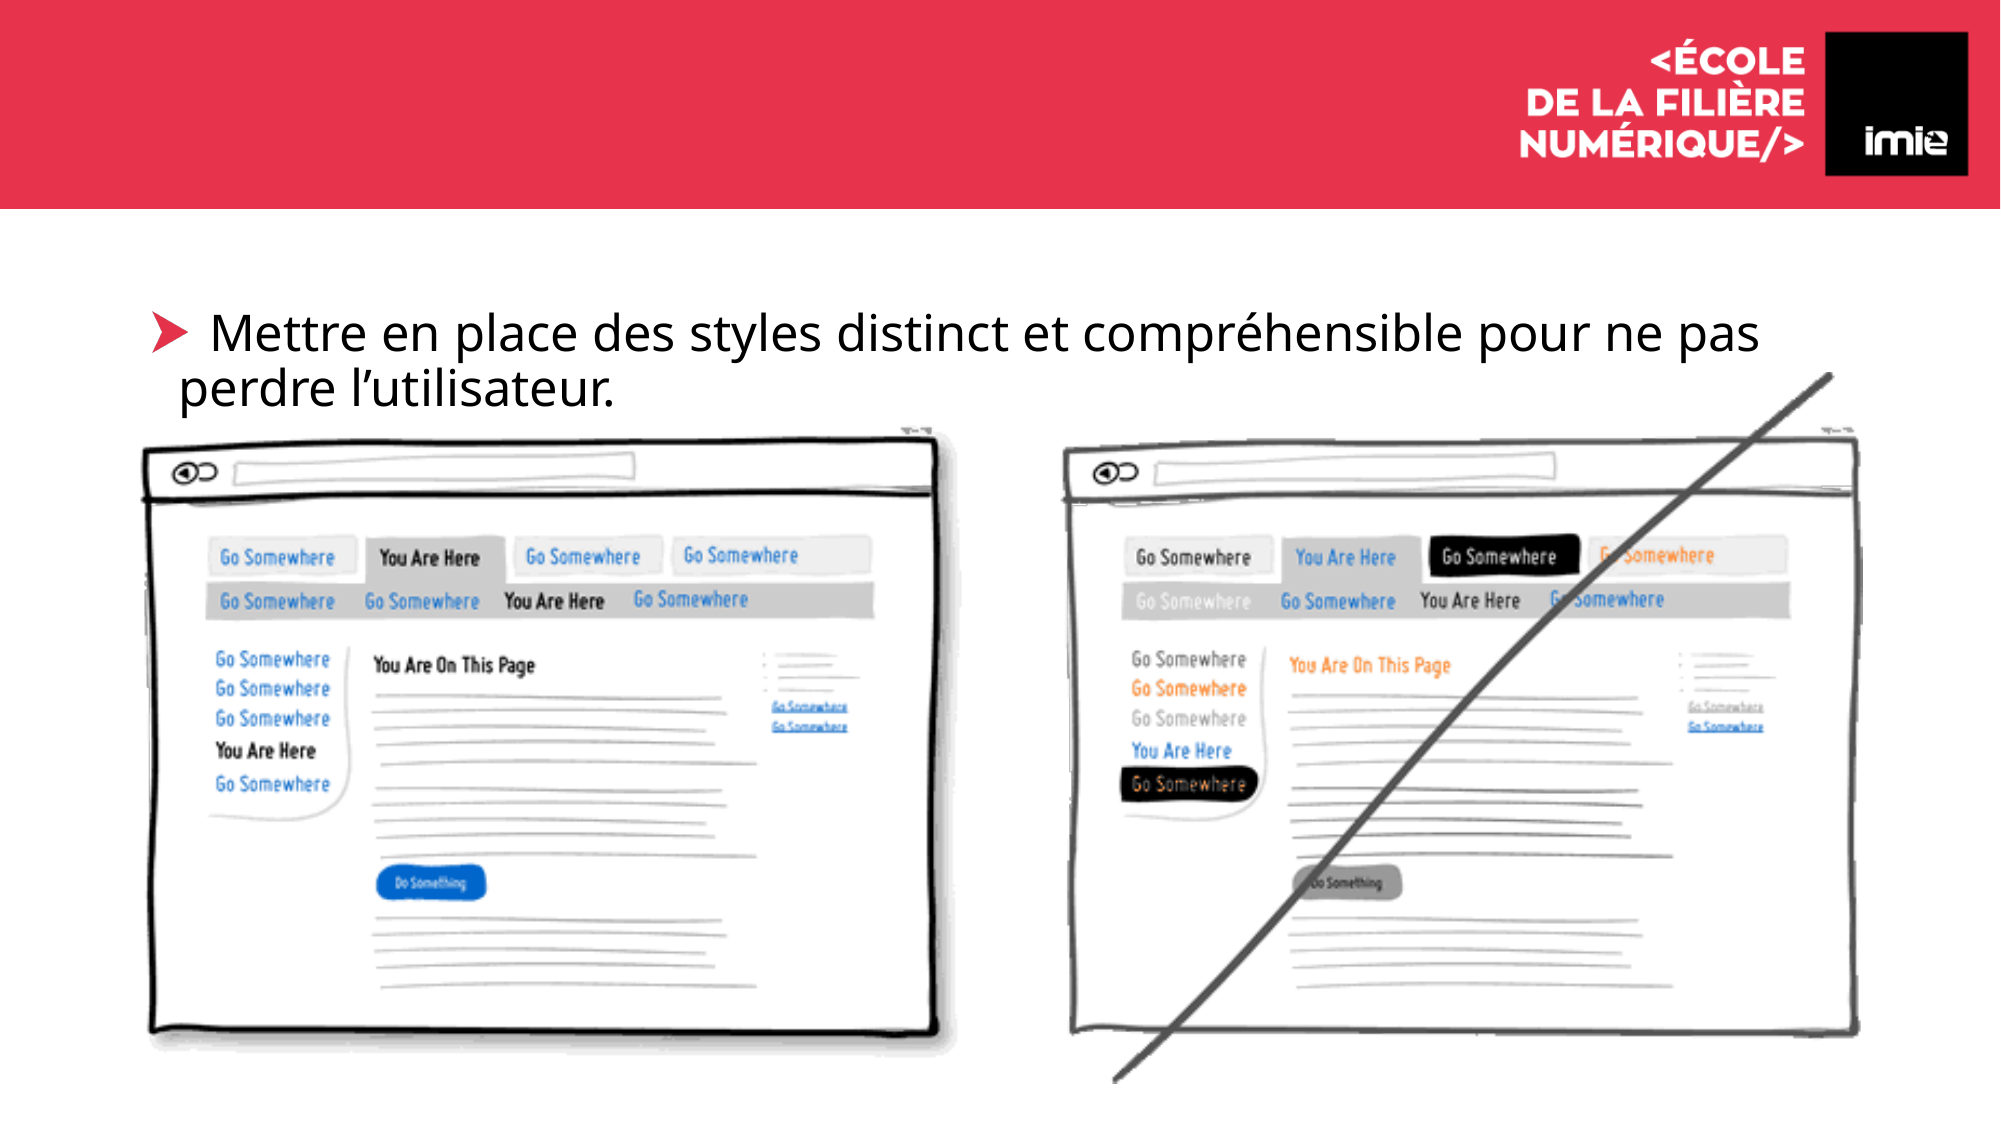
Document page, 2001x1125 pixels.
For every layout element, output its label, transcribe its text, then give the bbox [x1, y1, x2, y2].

list Mettre en place des styles distinct et compréhensible pour ne pas perdre l’utilisateur. [137, 300, 1863, 372]
picture [152, 311, 188, 353]
picture [0, 0, 2001, 209]
picture [137, 372, 1863, 1084]
